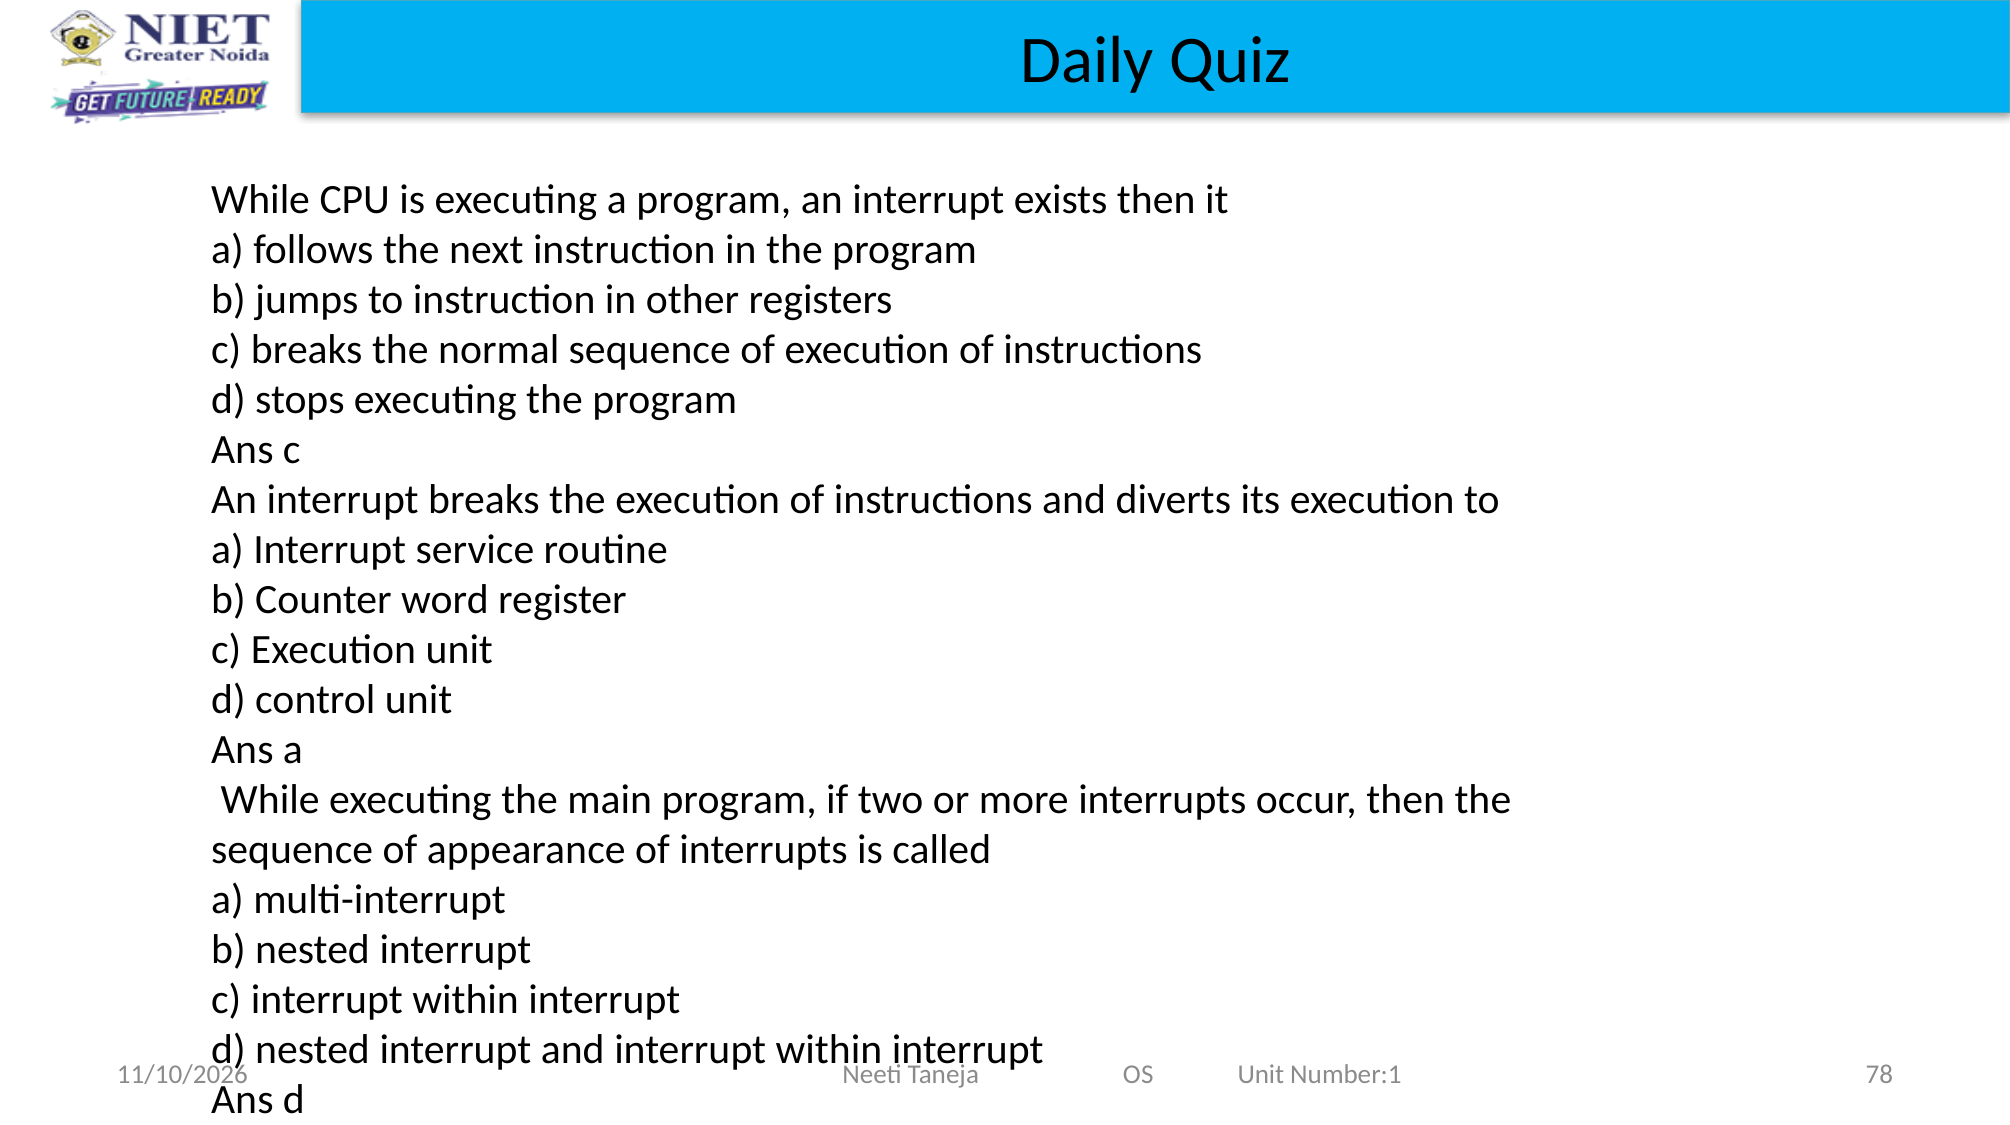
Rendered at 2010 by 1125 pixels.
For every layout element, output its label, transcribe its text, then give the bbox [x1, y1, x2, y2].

picture [0, 0, 319, 135]
text_box While CPU is executing a program, an interrupt exists then it a) follows the next instruction in the program b) jumps to instruction in other registers c) breaks the normal sequence of execution of instructions d) stops executing the program Ans c An interrupt breaks the execution of instructions and diverts its execution to a) Interrupt service routine b) Counter word register c) Execution unit d) control unit Ans a While executing the main program, if two or more interrupts occur, then the sequence of appearance of interrupts is called a) multi-interrupt b) nested interrupt c) interrupt within interrupt d) nested interrupt and interrupt within interrupt Ans d [196, 164, 1650, 1125]
slide_number 78 [1650, 1042, 1910, 1103]
text_box Daily Quiz [320, 0, 2010, 113]
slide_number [100, 1042, 196, 1103]
